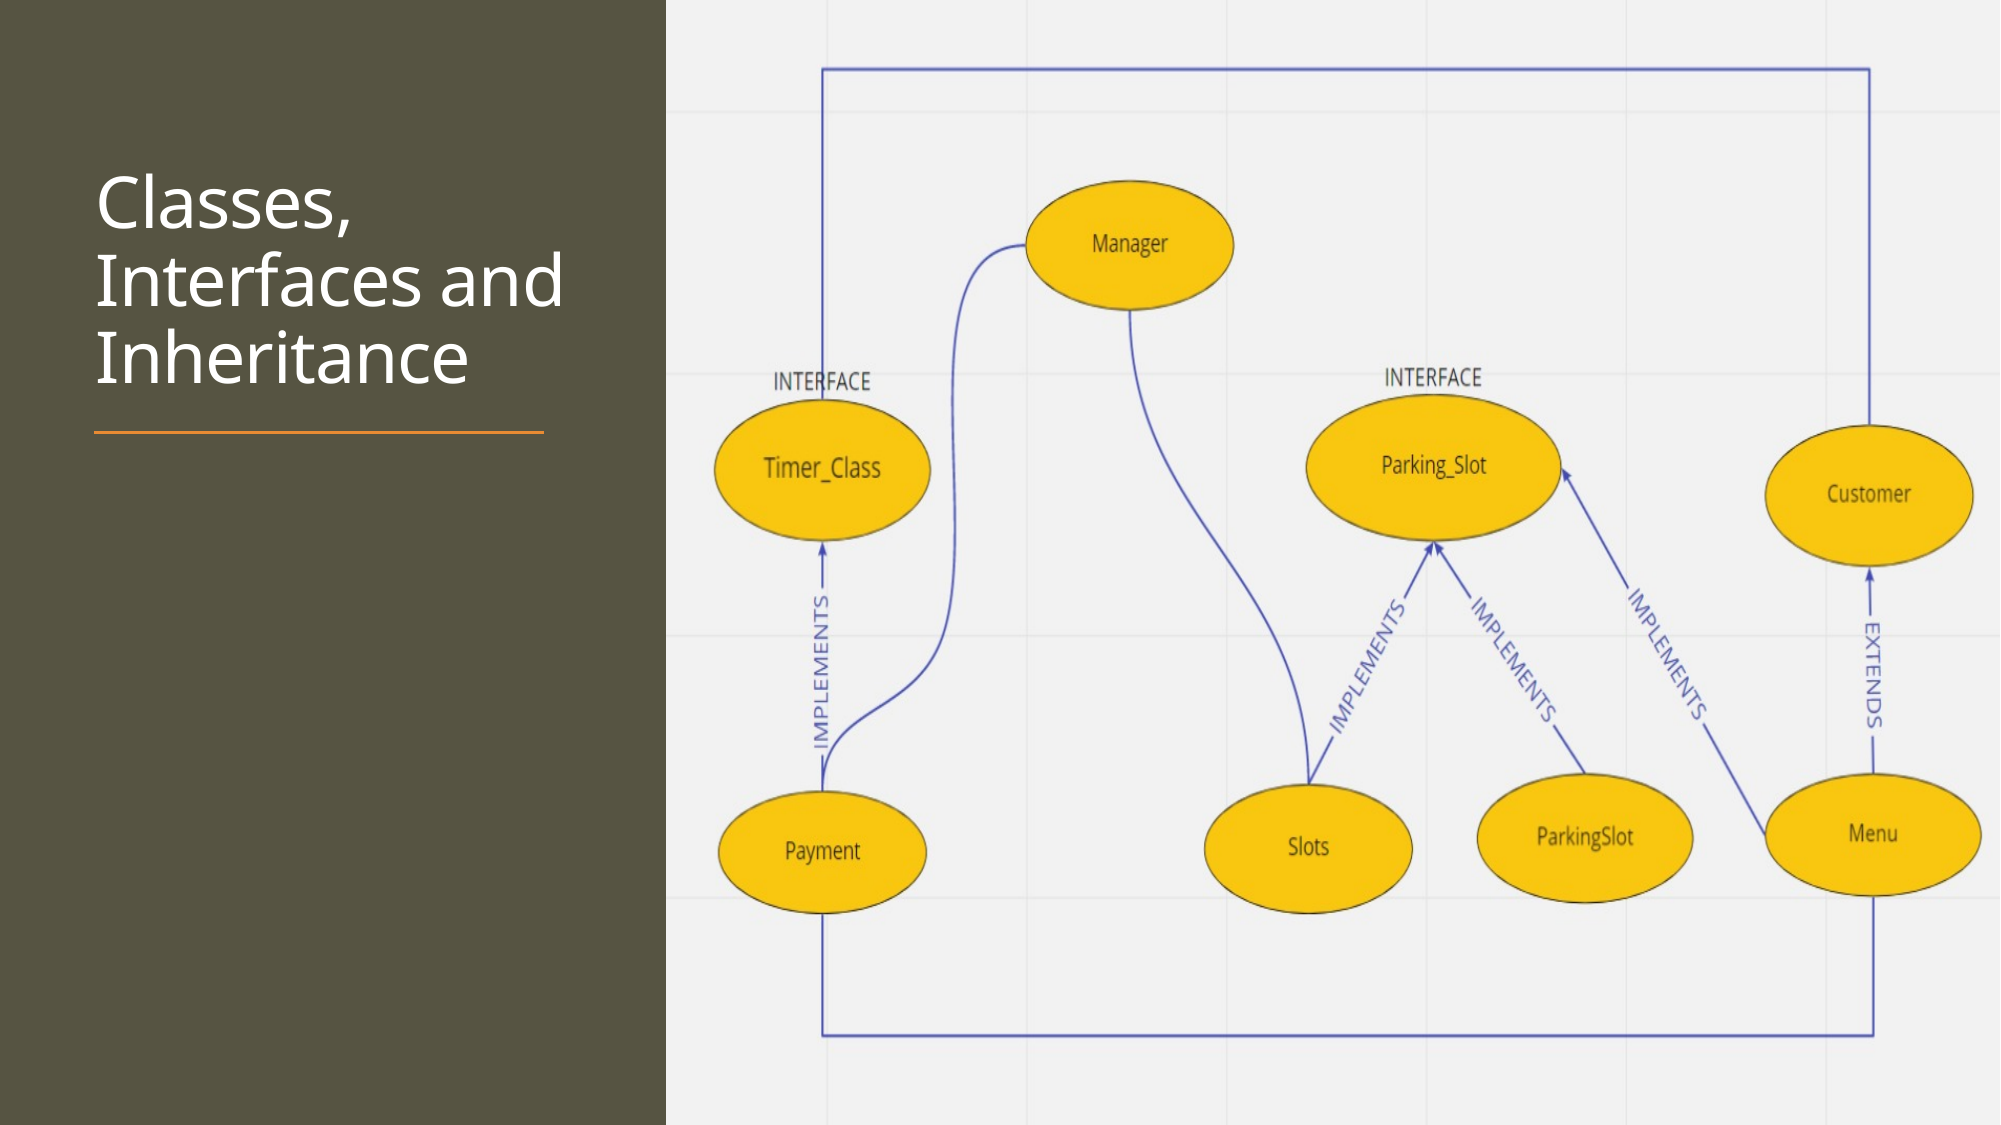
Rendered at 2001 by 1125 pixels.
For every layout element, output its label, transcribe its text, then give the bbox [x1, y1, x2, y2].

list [665, 0, 2000, 1125]
title Classes, Interfaces and Inheritance [80, 84, 587, 407]
text_box [0, 0, 664, 1125]
